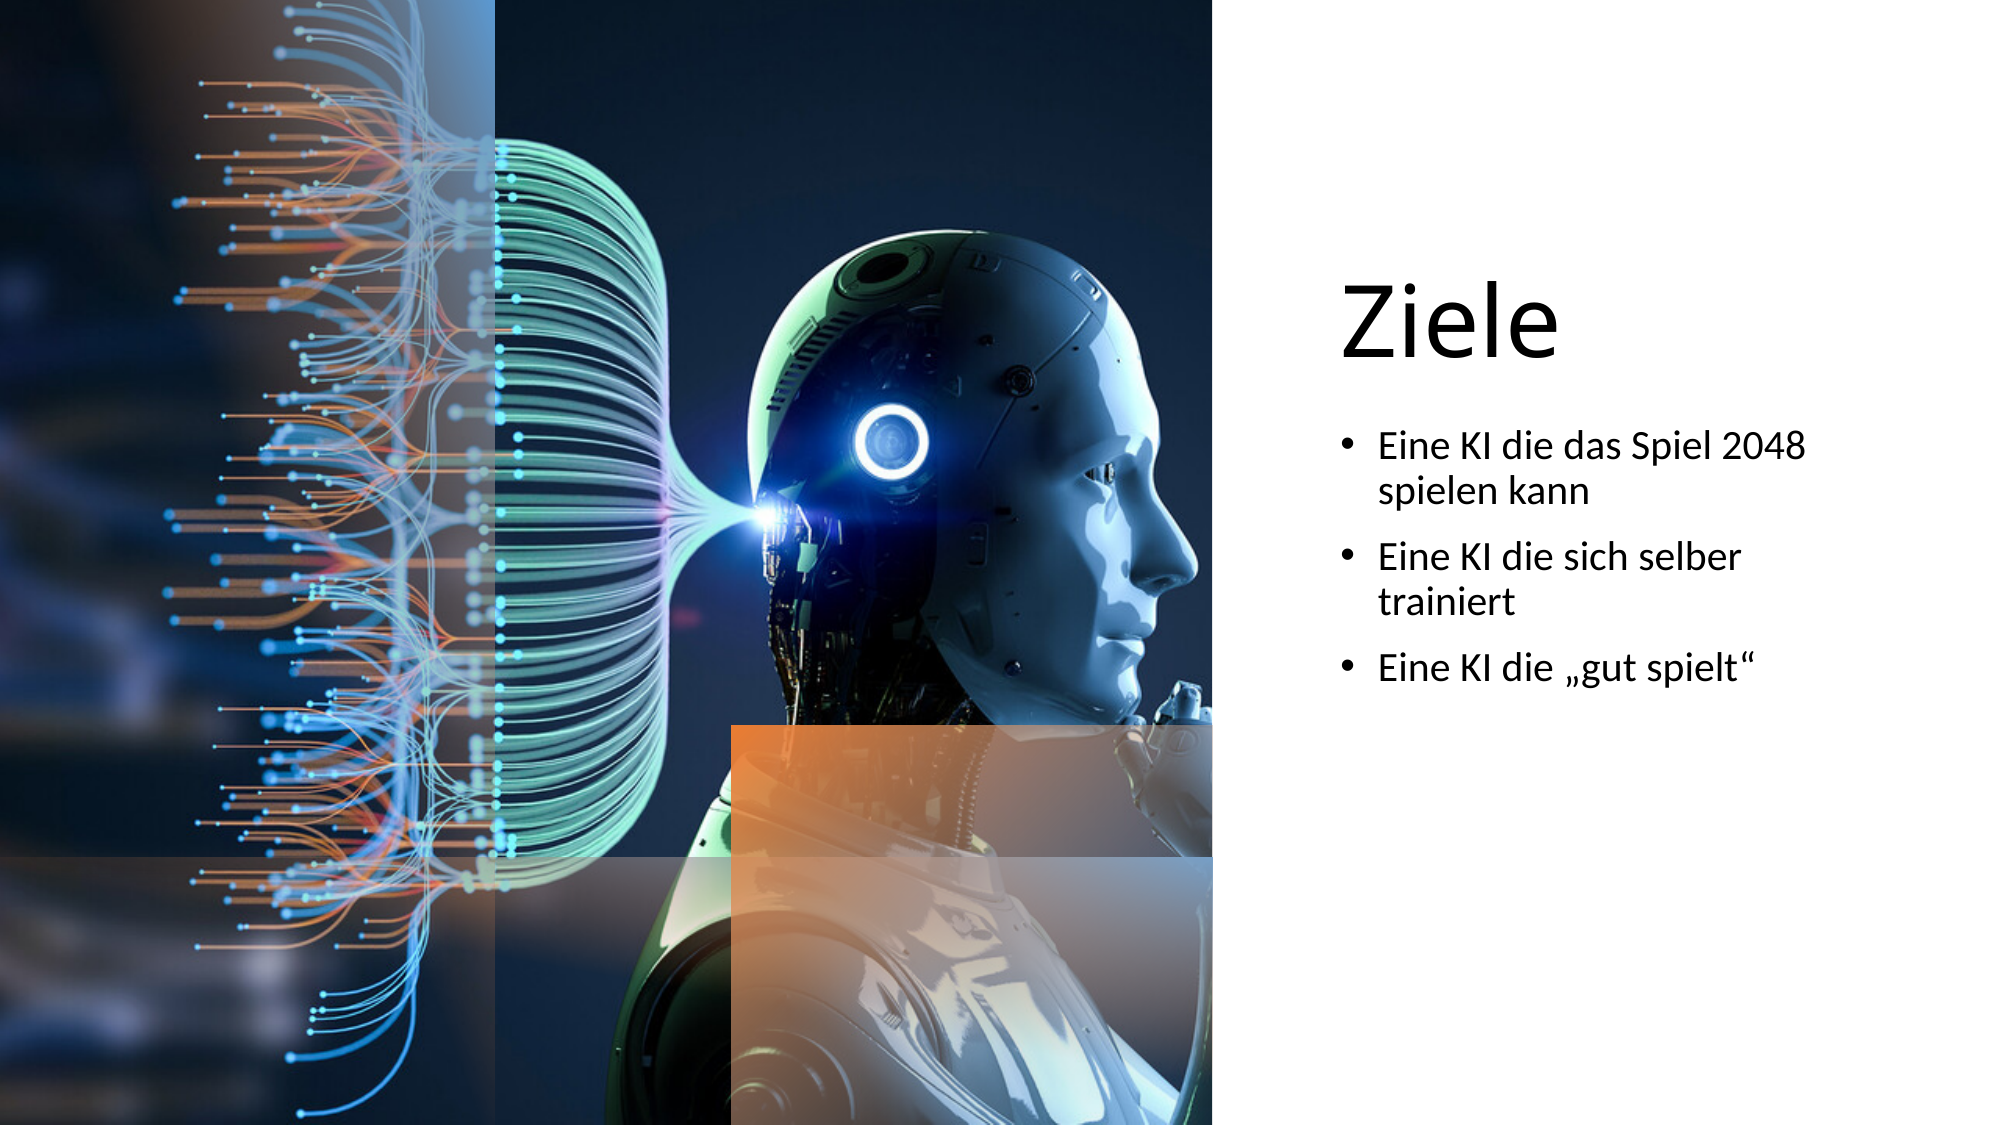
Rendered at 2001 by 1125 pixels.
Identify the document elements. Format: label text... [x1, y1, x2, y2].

picture [0, 0, 1213, 1125]
title Ziele [1325, 121, 1879, 387]
list Eine KI die das Spiel 2048 spielen kann Eine KI die sich selber trainiert Eine KI die „gut spielt“ [1325, 415, 1879, 982]
